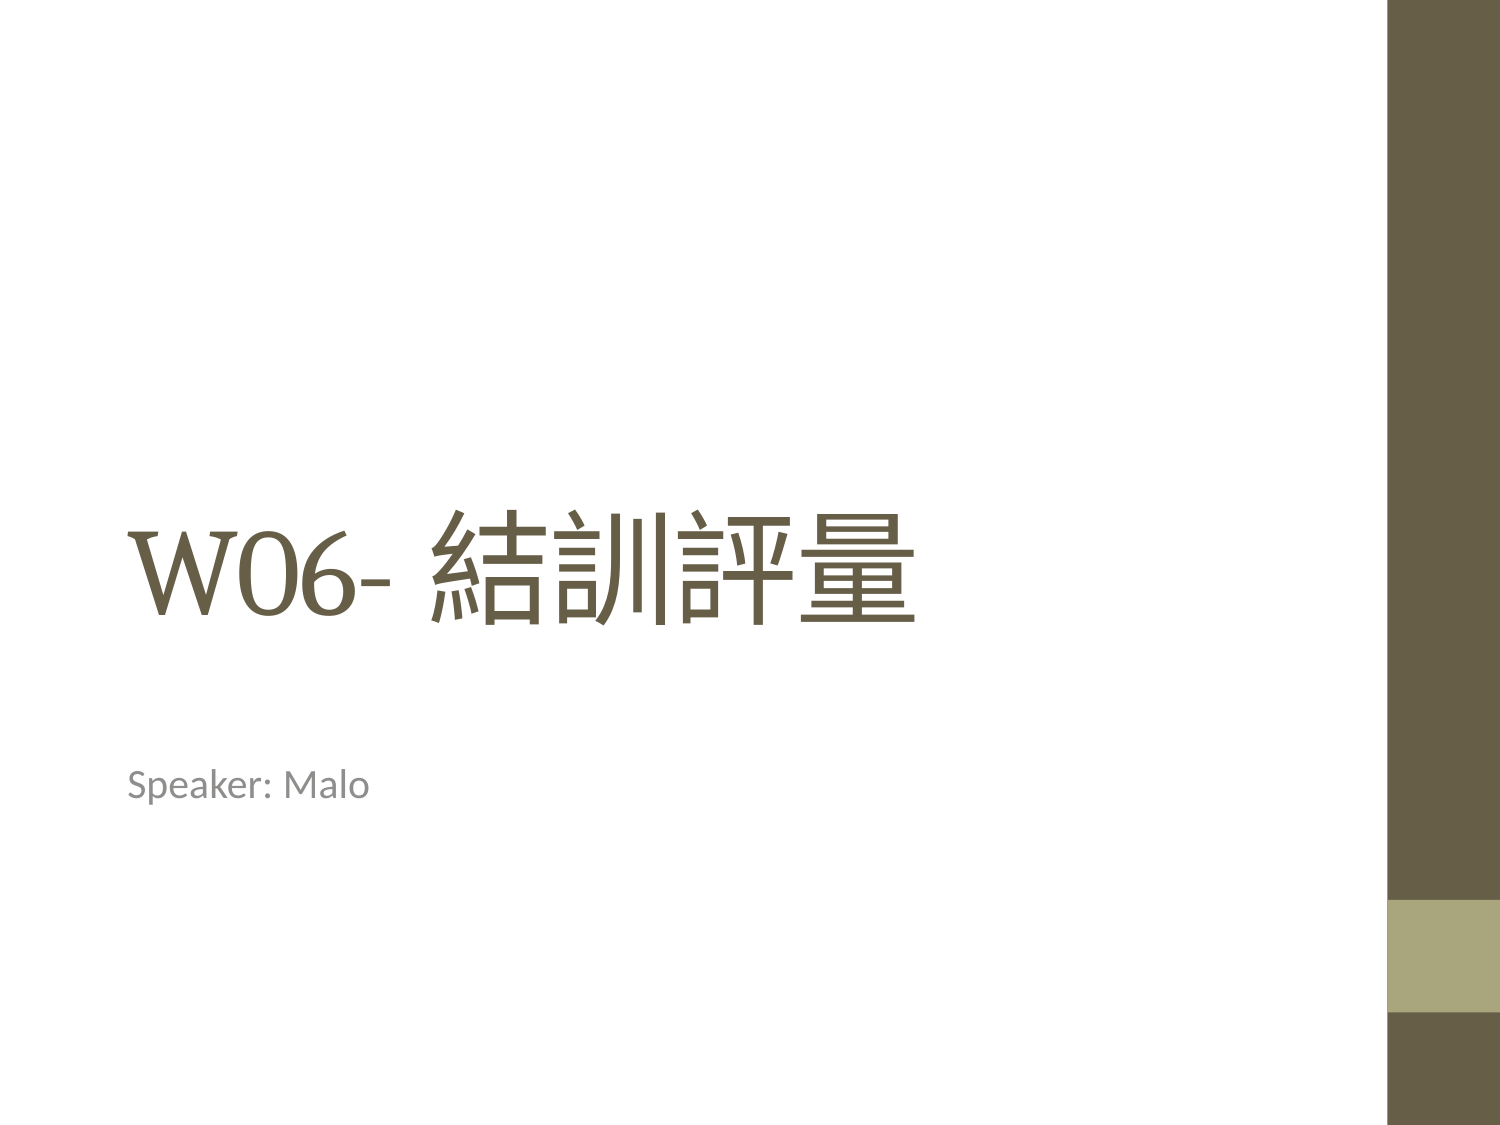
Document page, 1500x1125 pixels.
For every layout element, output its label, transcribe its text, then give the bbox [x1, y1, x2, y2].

text_box Speaker: Malo [112, 749, 1173, 925]
text_box W06-結訓評量 [112, 312, 1350, 738]
